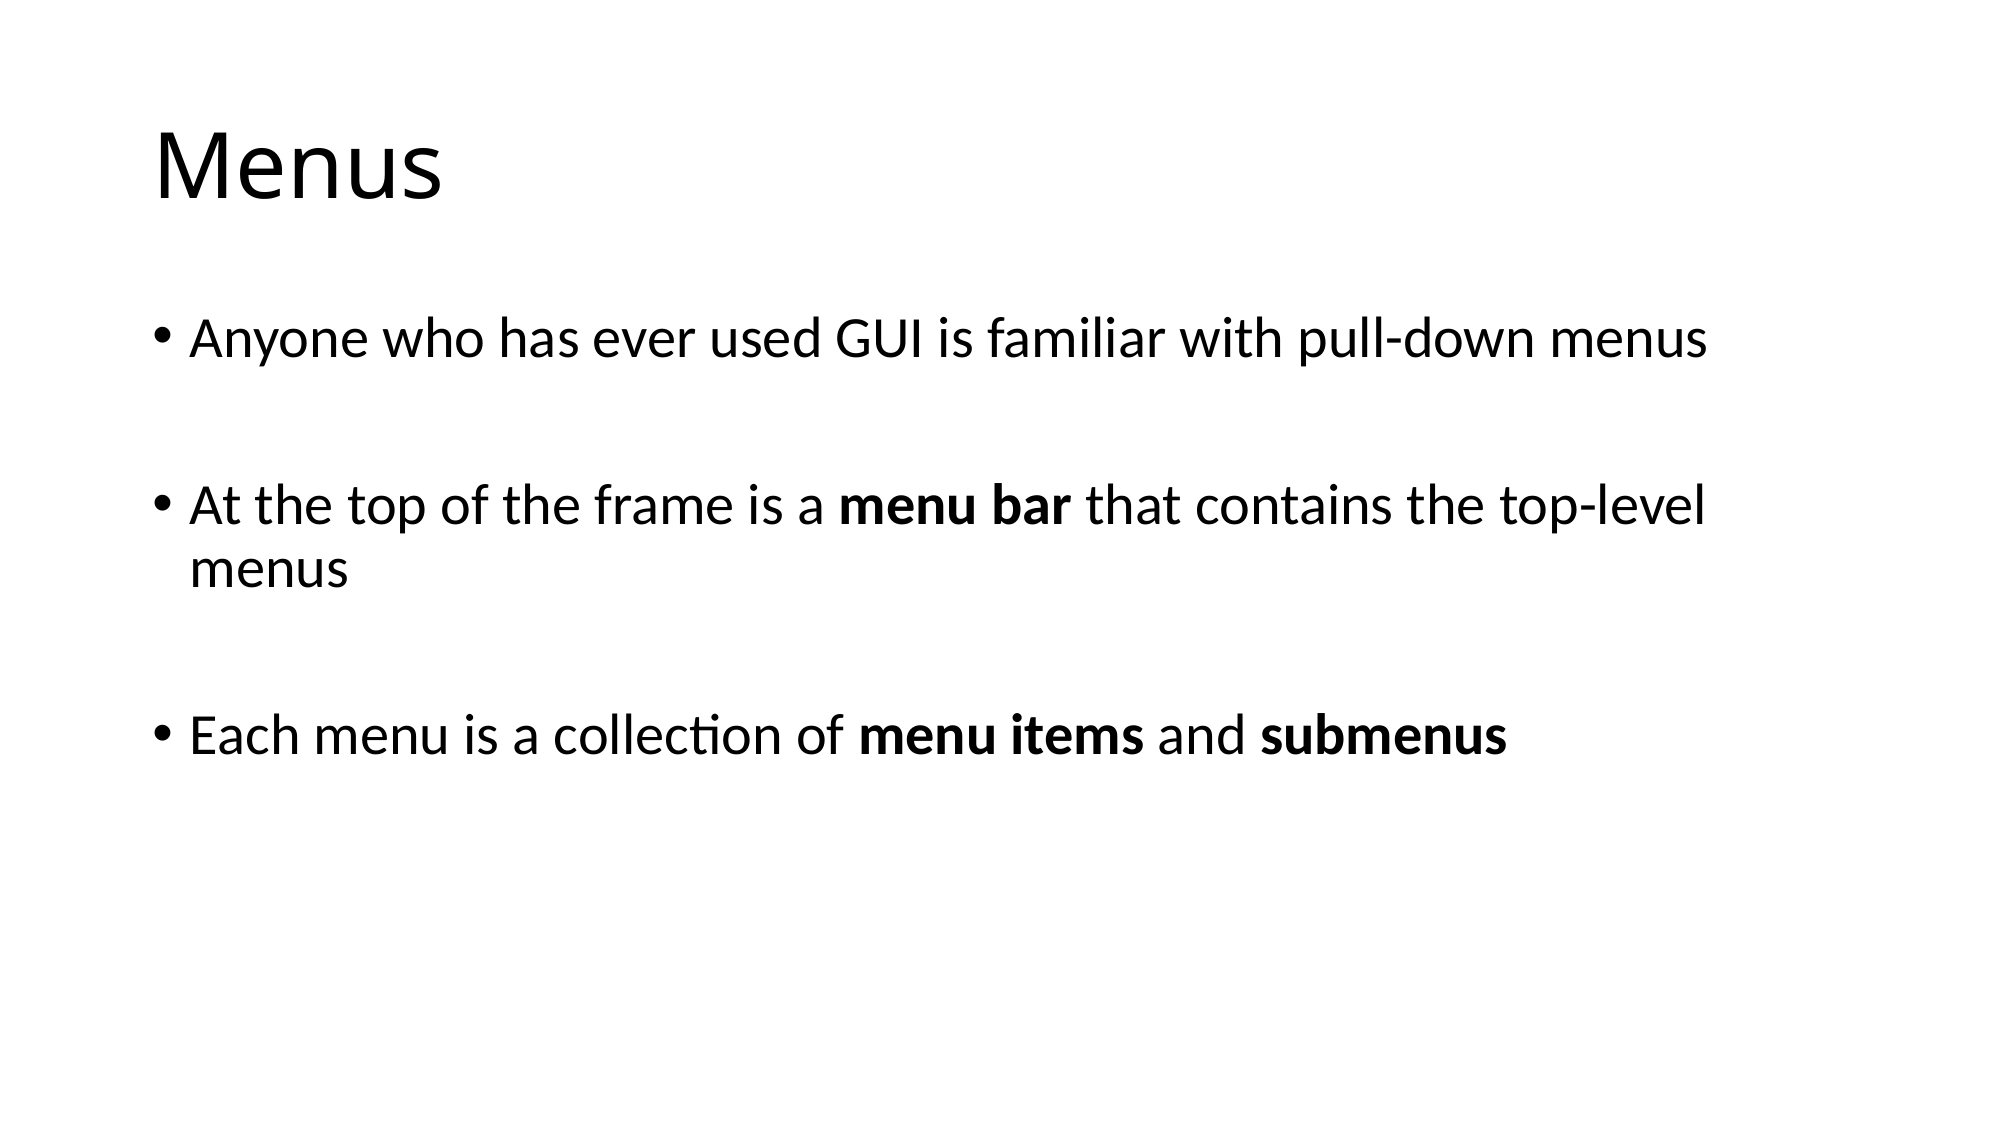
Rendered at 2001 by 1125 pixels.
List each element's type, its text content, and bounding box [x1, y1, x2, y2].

title Menus [137, 59, 1863, 278]
list Anyone who has ever used GUI is familiar with pull-down menus At the top of the frame is a menu bar that contains the top-level menus Each menu is a collection of menu items and submenus [137, 299, 1863, 1014]
